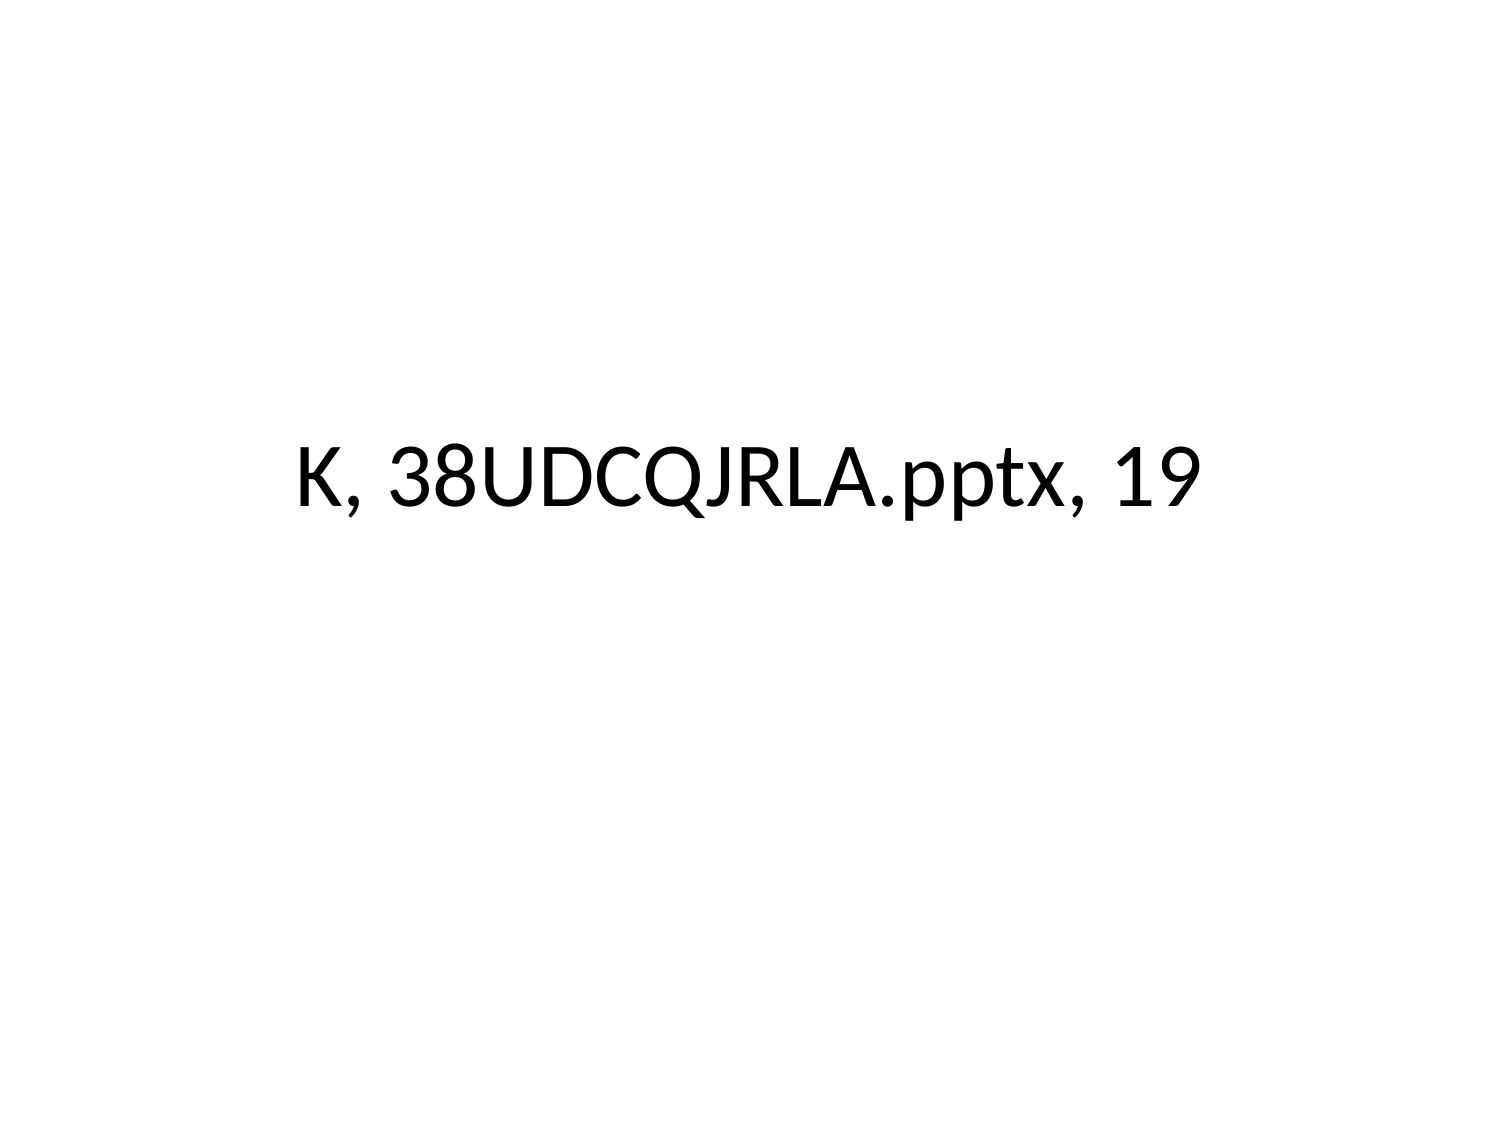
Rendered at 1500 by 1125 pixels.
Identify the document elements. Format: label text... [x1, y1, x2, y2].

title K, 38UDCQJRLA.pptx, 19 [112, 349, 1388, 591]
